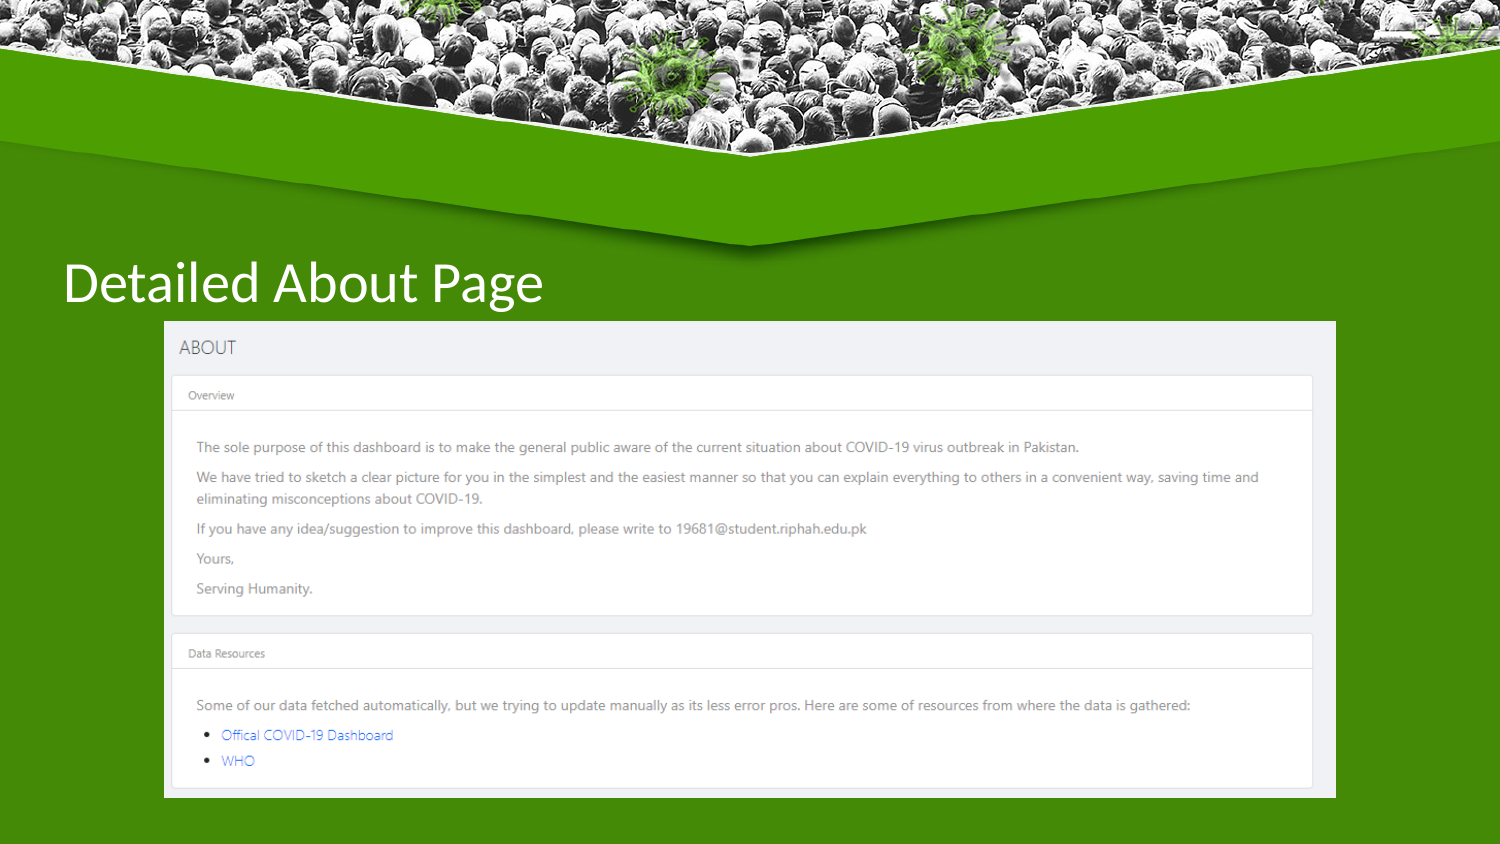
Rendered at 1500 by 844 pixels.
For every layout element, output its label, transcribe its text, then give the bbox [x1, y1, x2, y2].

picture [0, 0, 1500, 844]
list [163, 321, 1336, 798]
text_box Detailed About Page [48, 221, 1048, 337]
